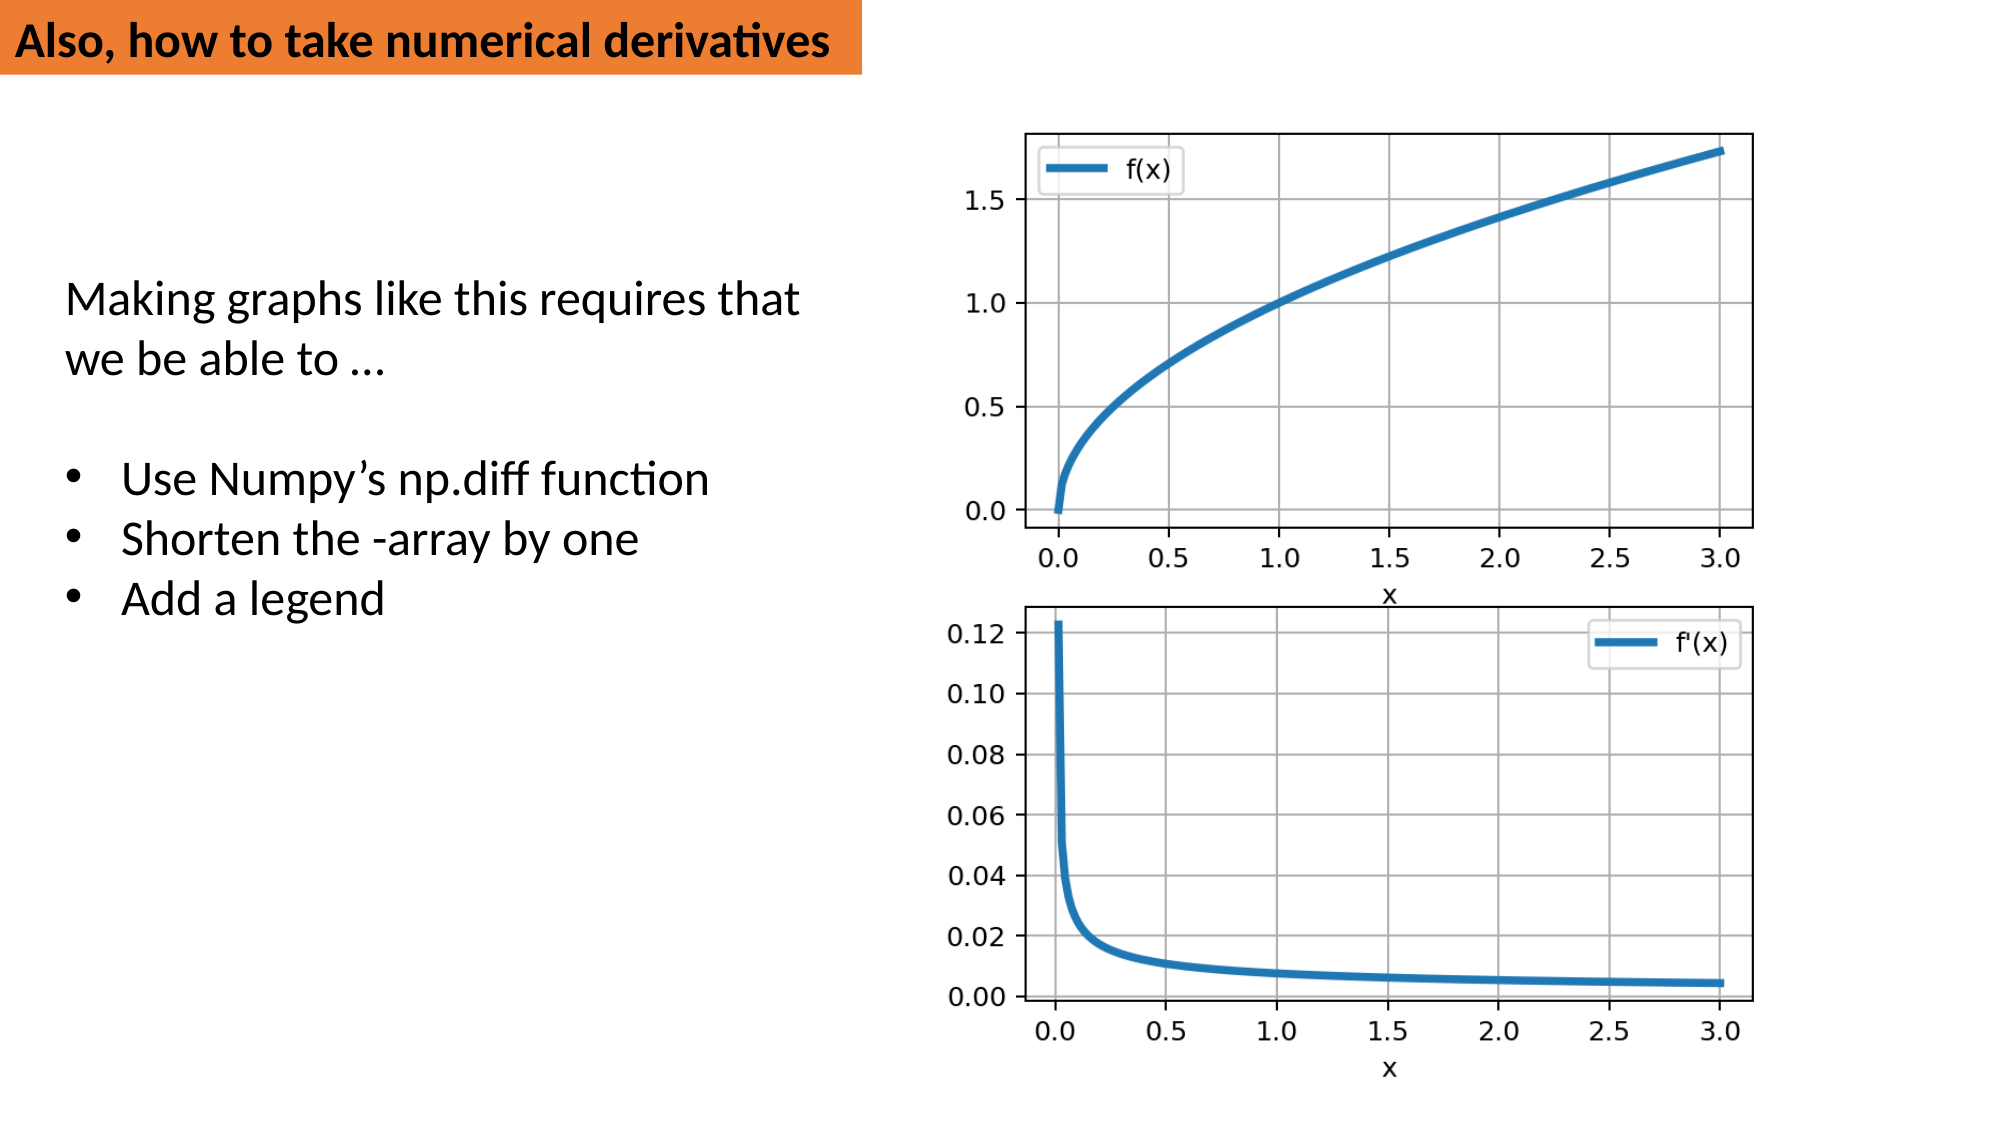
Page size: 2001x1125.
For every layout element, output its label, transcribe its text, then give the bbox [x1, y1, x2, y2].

picture [908, 0, 1847, 1125]
text_box Also, how to take numerical derivatives [0, 0, 862, 75]
